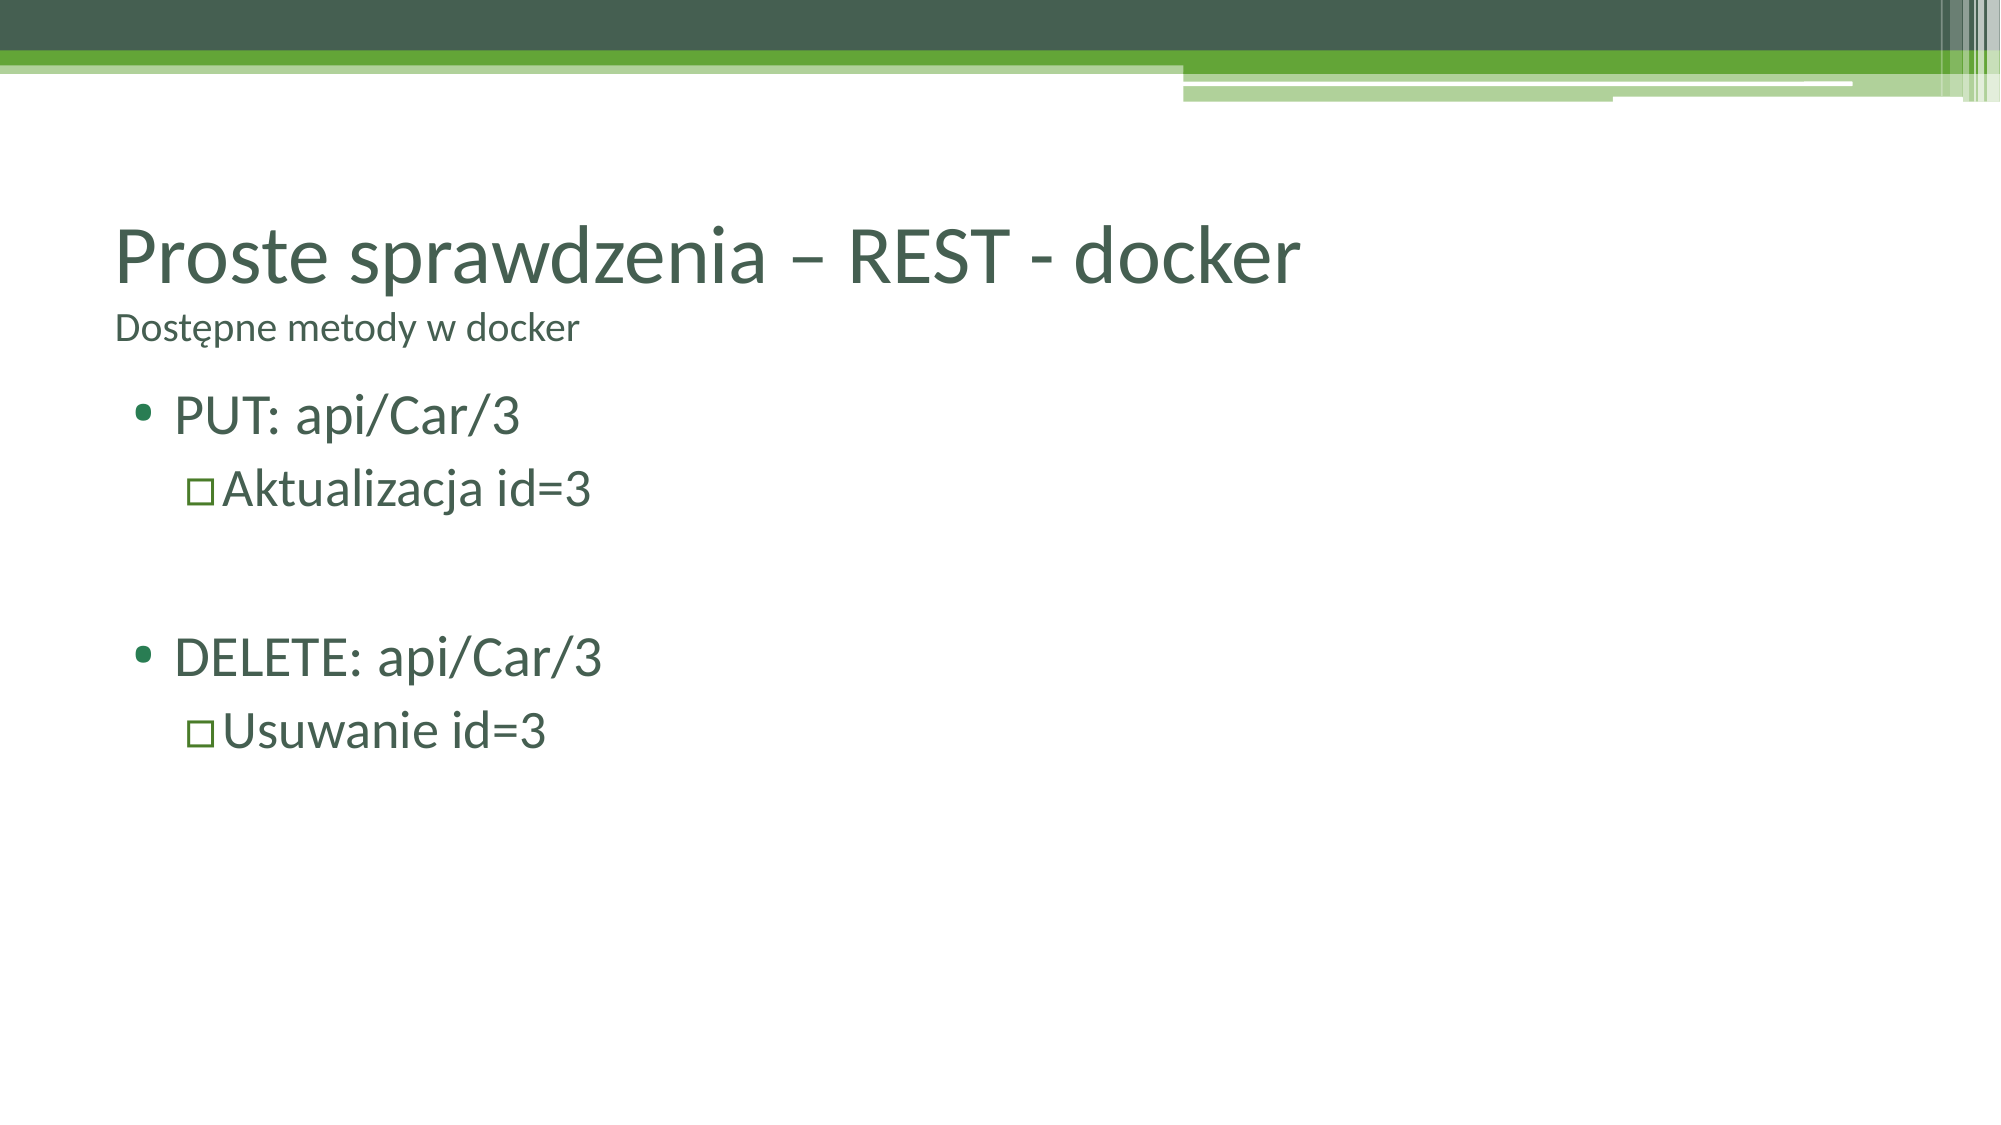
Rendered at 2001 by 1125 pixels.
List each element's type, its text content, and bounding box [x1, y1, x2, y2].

title Proste sprawdzenia – REST - docker Dostępne metody w docker [99, 187, 1900, 363]
list PUT: api/Car/3 Aktualizacja id=3 DELETE: api/Car/3 Usuwanie id=3 [99, 368, 1900, 1079]
